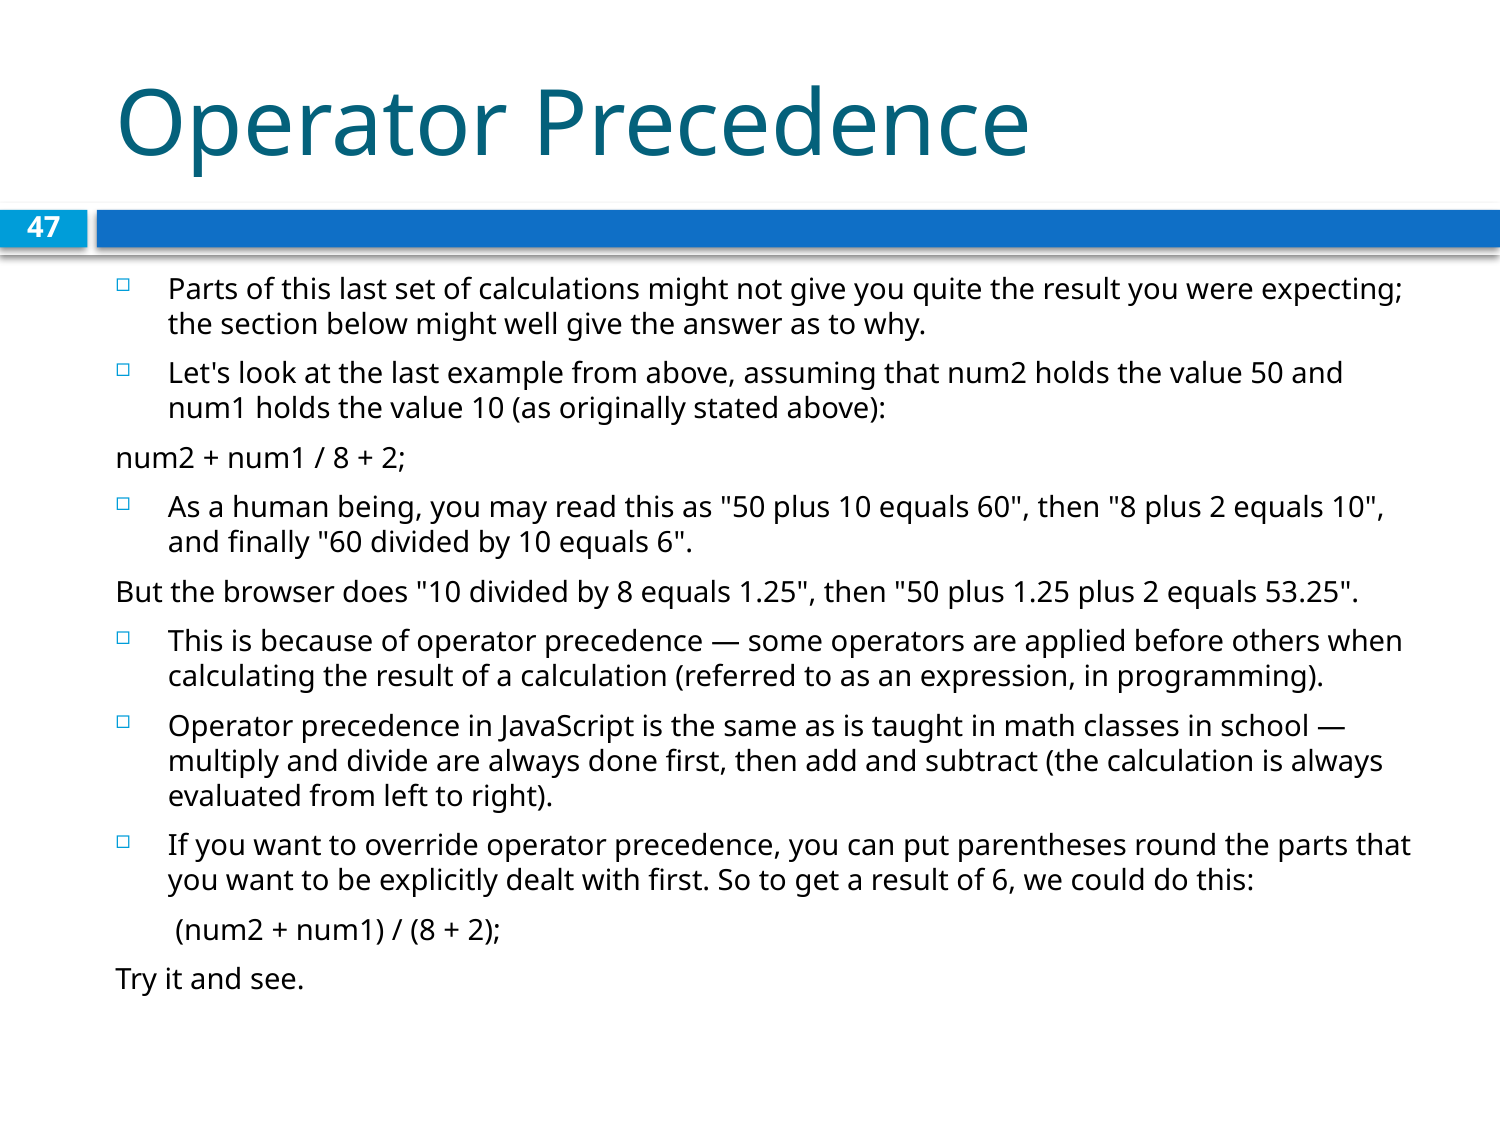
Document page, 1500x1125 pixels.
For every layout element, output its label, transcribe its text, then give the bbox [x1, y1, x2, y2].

slide_number 47 [0, 208, 88, 249]
title Operator Precedence [100, 37, 1439, 201]
list Parts of this last set of calculations might not give you quite the result you were expecting; the section below might well give the answer as to why. Let's look at the last example from above, assuming that num2 holds the value 50 and num1 holds the value 10 (as originally stated above): num2 + num1 / 8 + 2; As a human being, you may read this as "50 plus 10 equals 60", then "8 plus 2 equals 10", and finally "60 divided by 10 equals 6". But the browser does "10 divided by 8 equals 1.25", then "50 plus 1.25 plus 2 equals 53.25". This is because of operator precedence — some operators are applied before others when calculating the result of a calculation (referred to as an expression, in programming). Operator precedence in JavaScript is the same as is taught in math classes in school — multiply and divide are always done first, then add and subtract (the calculation is always evaluated from left to right). If you want to override operator precedence, you can put parentheses round the parts that you want to be explicitly dealt with first. So to get a result of 6, we could do this: (num2 + num1) / (8 + 2); Try it and see. [100, 262, 1439, 1101]
